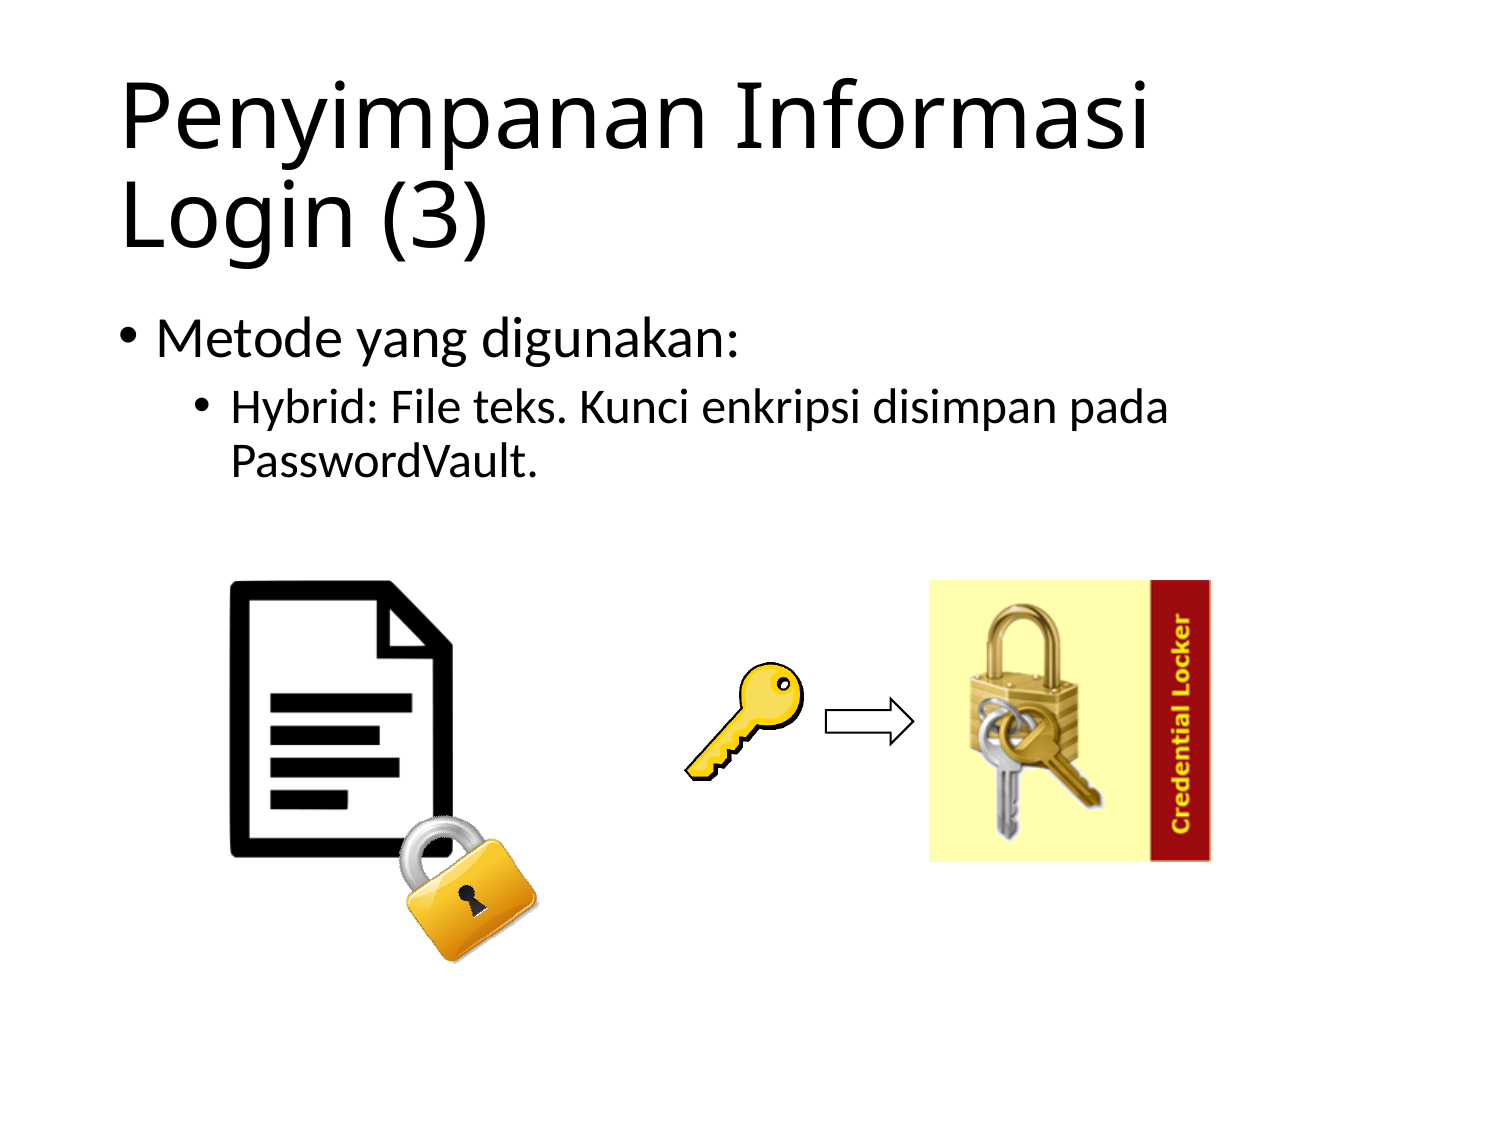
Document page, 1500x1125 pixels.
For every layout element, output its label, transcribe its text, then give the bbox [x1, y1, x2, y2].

picture [929, 580, 1212, 863]
list Metode yang digunakan: Hybrid: File teks. Kunci enkripsi disimpan pada PasswordVault. [103, 299, 1397, 1014]
picture [684, 662, 804, 781]
title Penyimpanan Informasi Login (3) [103, 59, 1397, 278]
text_box [824, 696, 915, 747]
picture [202, 580, 573, 996]
